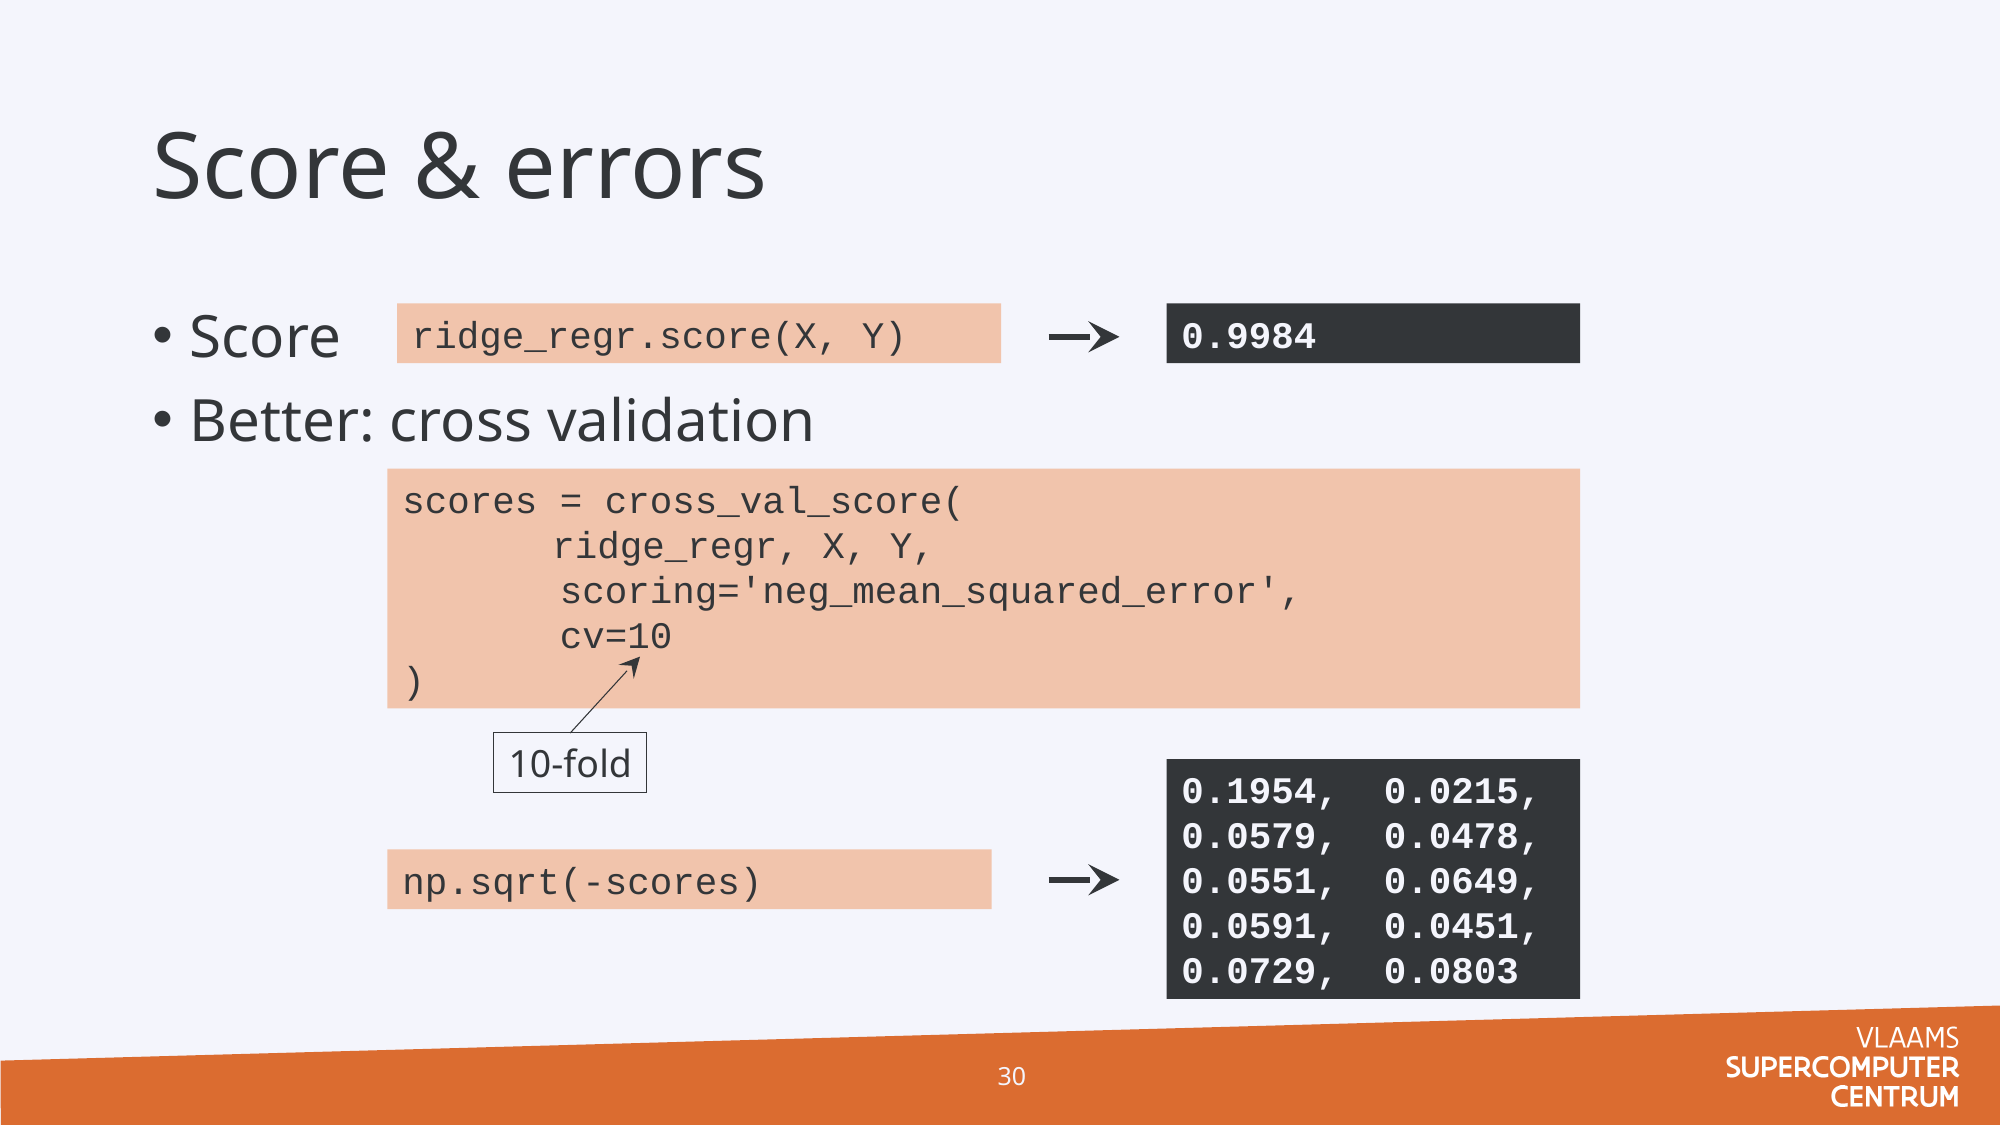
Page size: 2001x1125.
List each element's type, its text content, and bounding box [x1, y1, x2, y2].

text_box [1048, 759, 1581, 1002]
slide_number 30 [958, 1047, 1042, 1108]
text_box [500, 656, 641, 794]
picture [1725, 1021, 1960, 1117]
text_box np.sqrt(-scores) [387, 849, 992, 910]
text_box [1048, 303, 1581, 364]
text_box scores = cross_val_score( ridge_regr, X, Y, scoring='neg_mean_squared_error', cv=10 ) [387, 468, 1581, 709]
title Score & errors [137, 59, 1863, 278]
list Score Better: cross validation [137, 299, 1863, 1014]
text_box ridge_regr.score(X, Y) [397, 303, 1002, 364]
